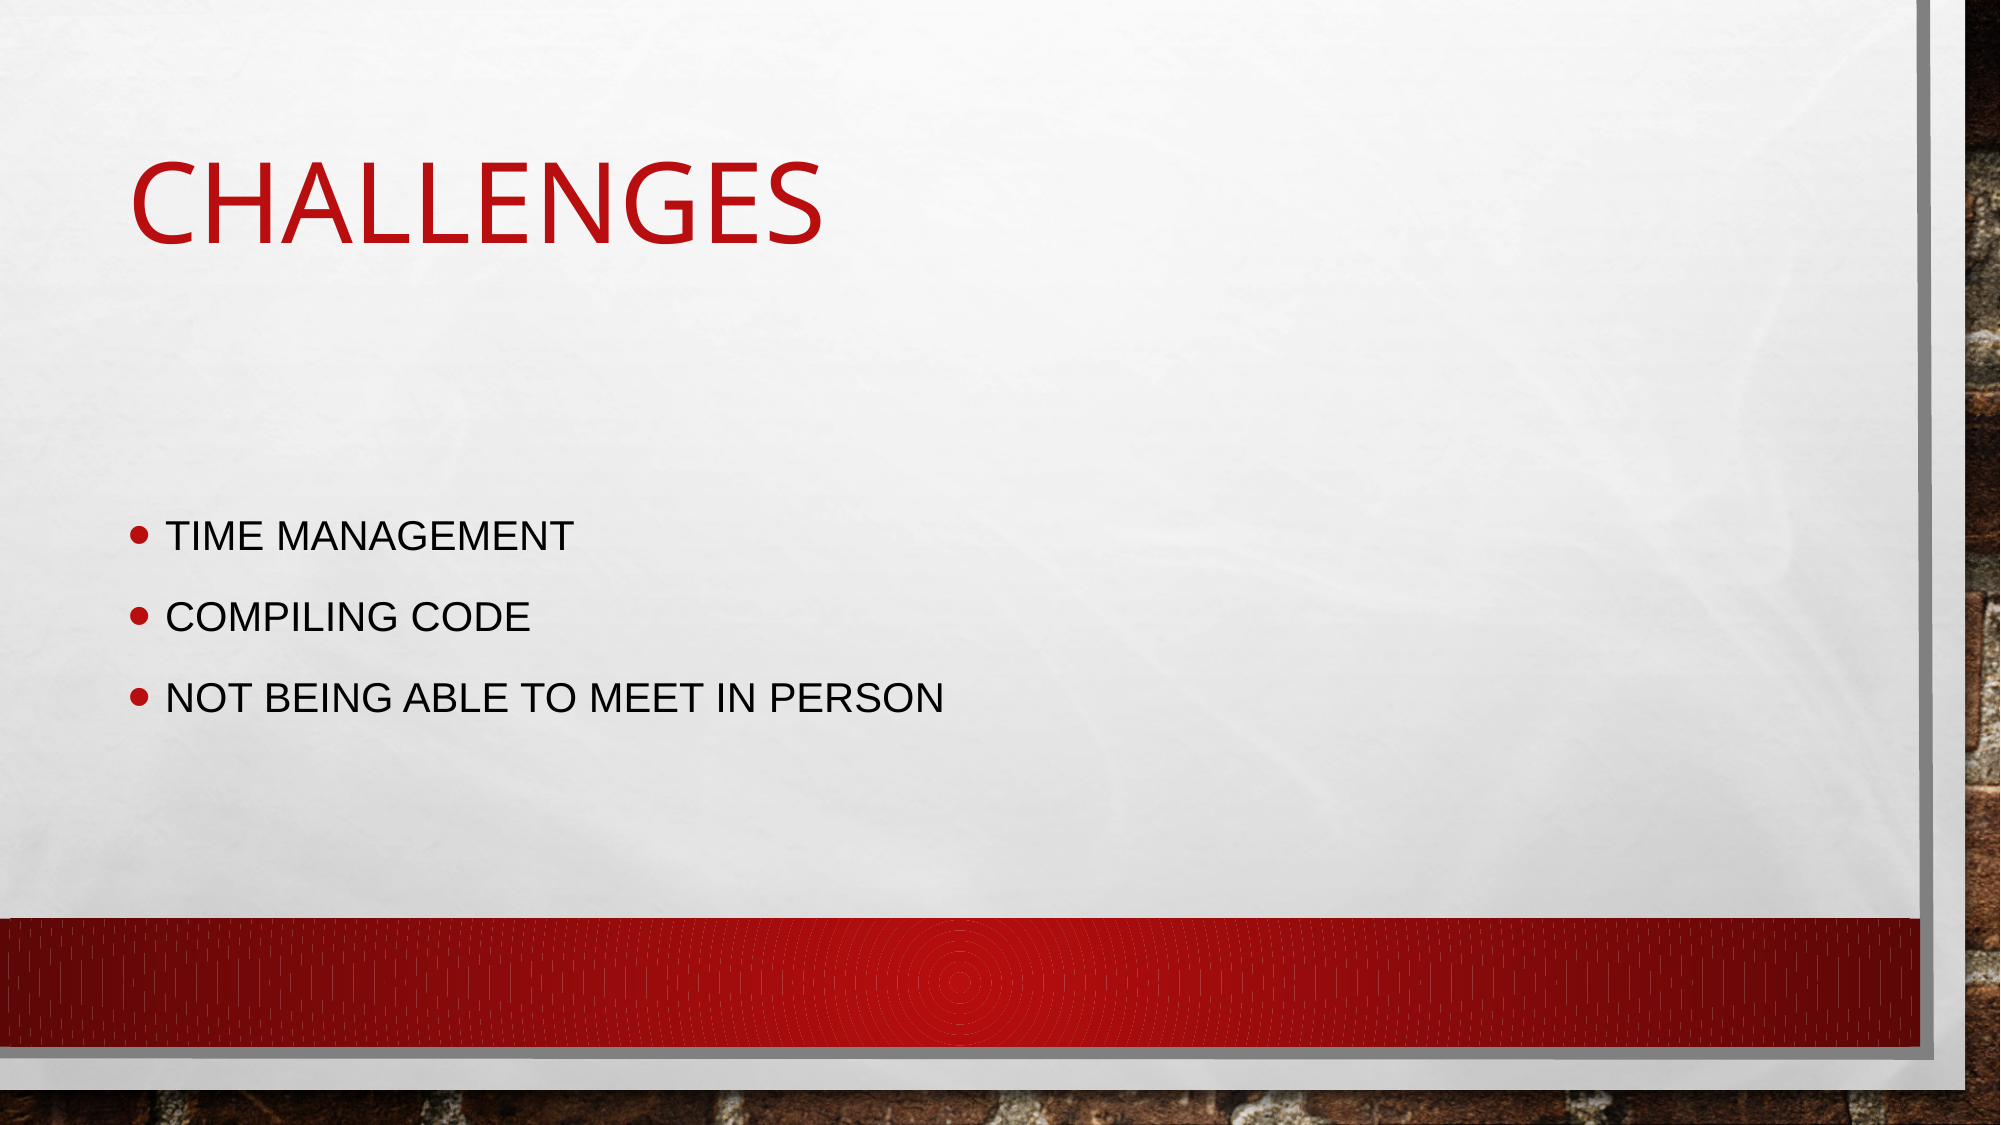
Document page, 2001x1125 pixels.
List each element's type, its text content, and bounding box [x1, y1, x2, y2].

title Challenges [112, 112, 1818, 302]
list Time management Compiling code Not being able to meet in person [112, 338, 1818, 882]
picture [0, 0, 2000, 1125]
